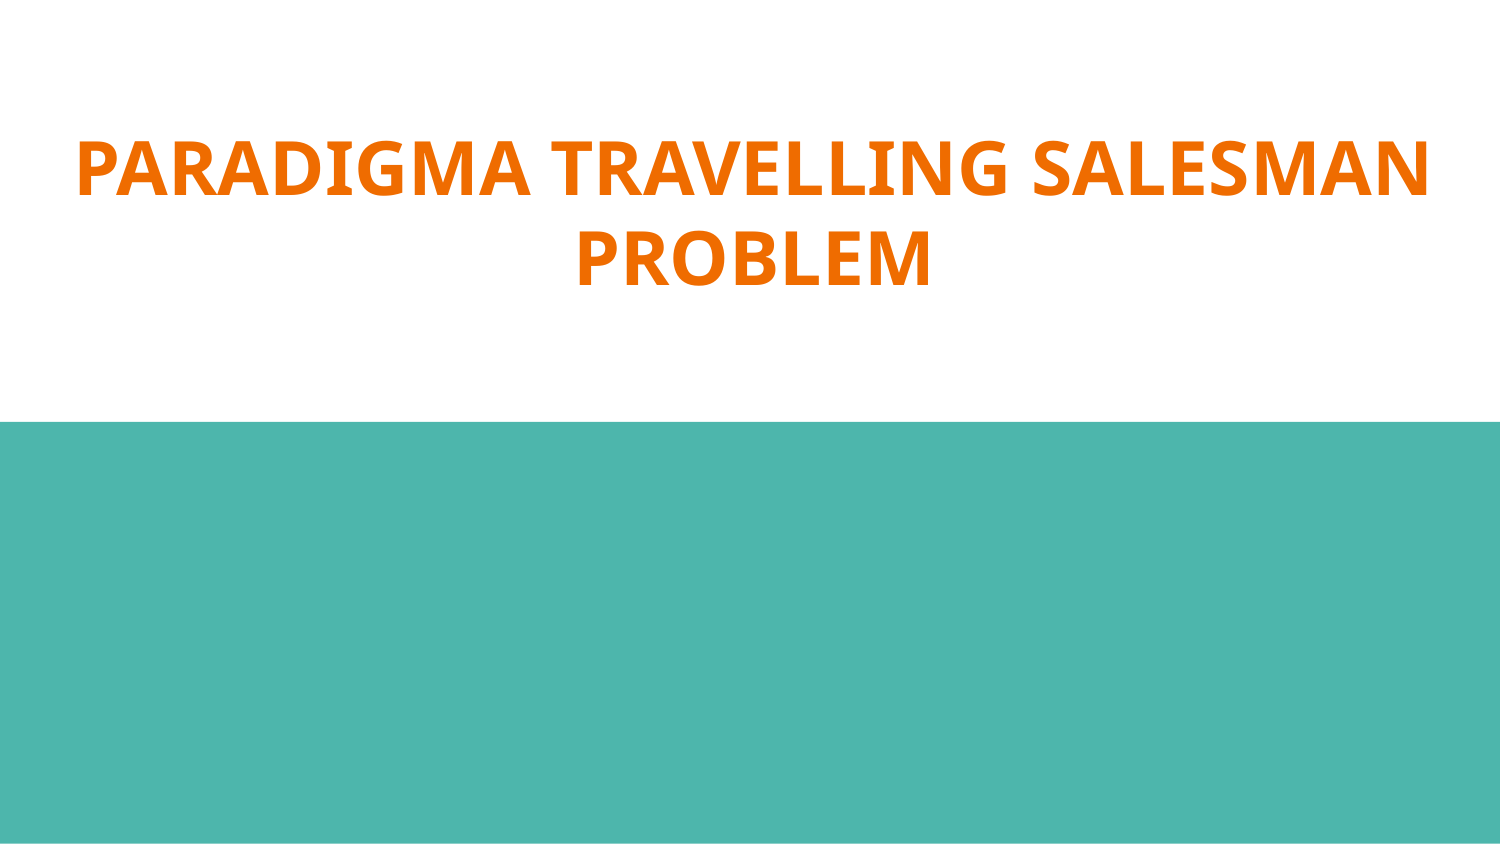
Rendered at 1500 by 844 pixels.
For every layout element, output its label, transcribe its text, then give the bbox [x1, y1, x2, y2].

title PARADIGMA TRAVELLING SALESMAN PROBLEM [51, 133, 1458, 289]
